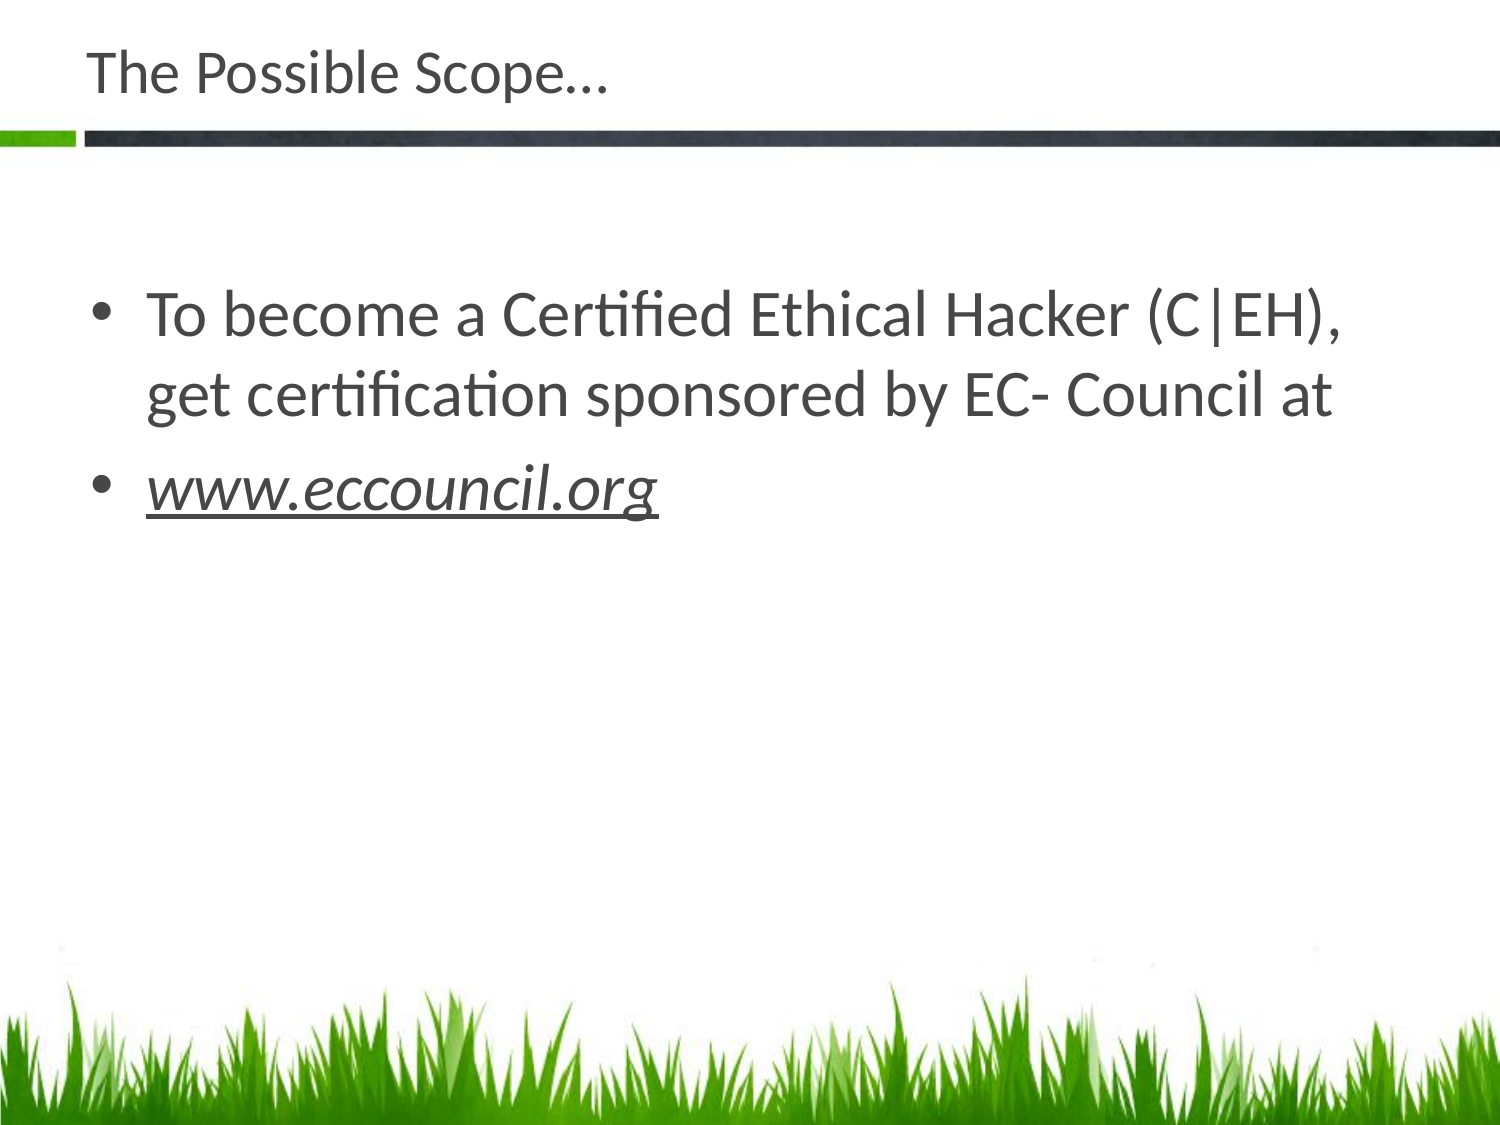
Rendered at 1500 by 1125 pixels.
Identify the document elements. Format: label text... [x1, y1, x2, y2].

list To become a Certified Ethical Hacker (C|EH), get certification sponsored by EC- Council at www.eccouncil.org [75, 262, 1425, 1005]
picture [0, 0, 1500, 1125]
title The Possible Scope… [71, 12, 1450, 125]
